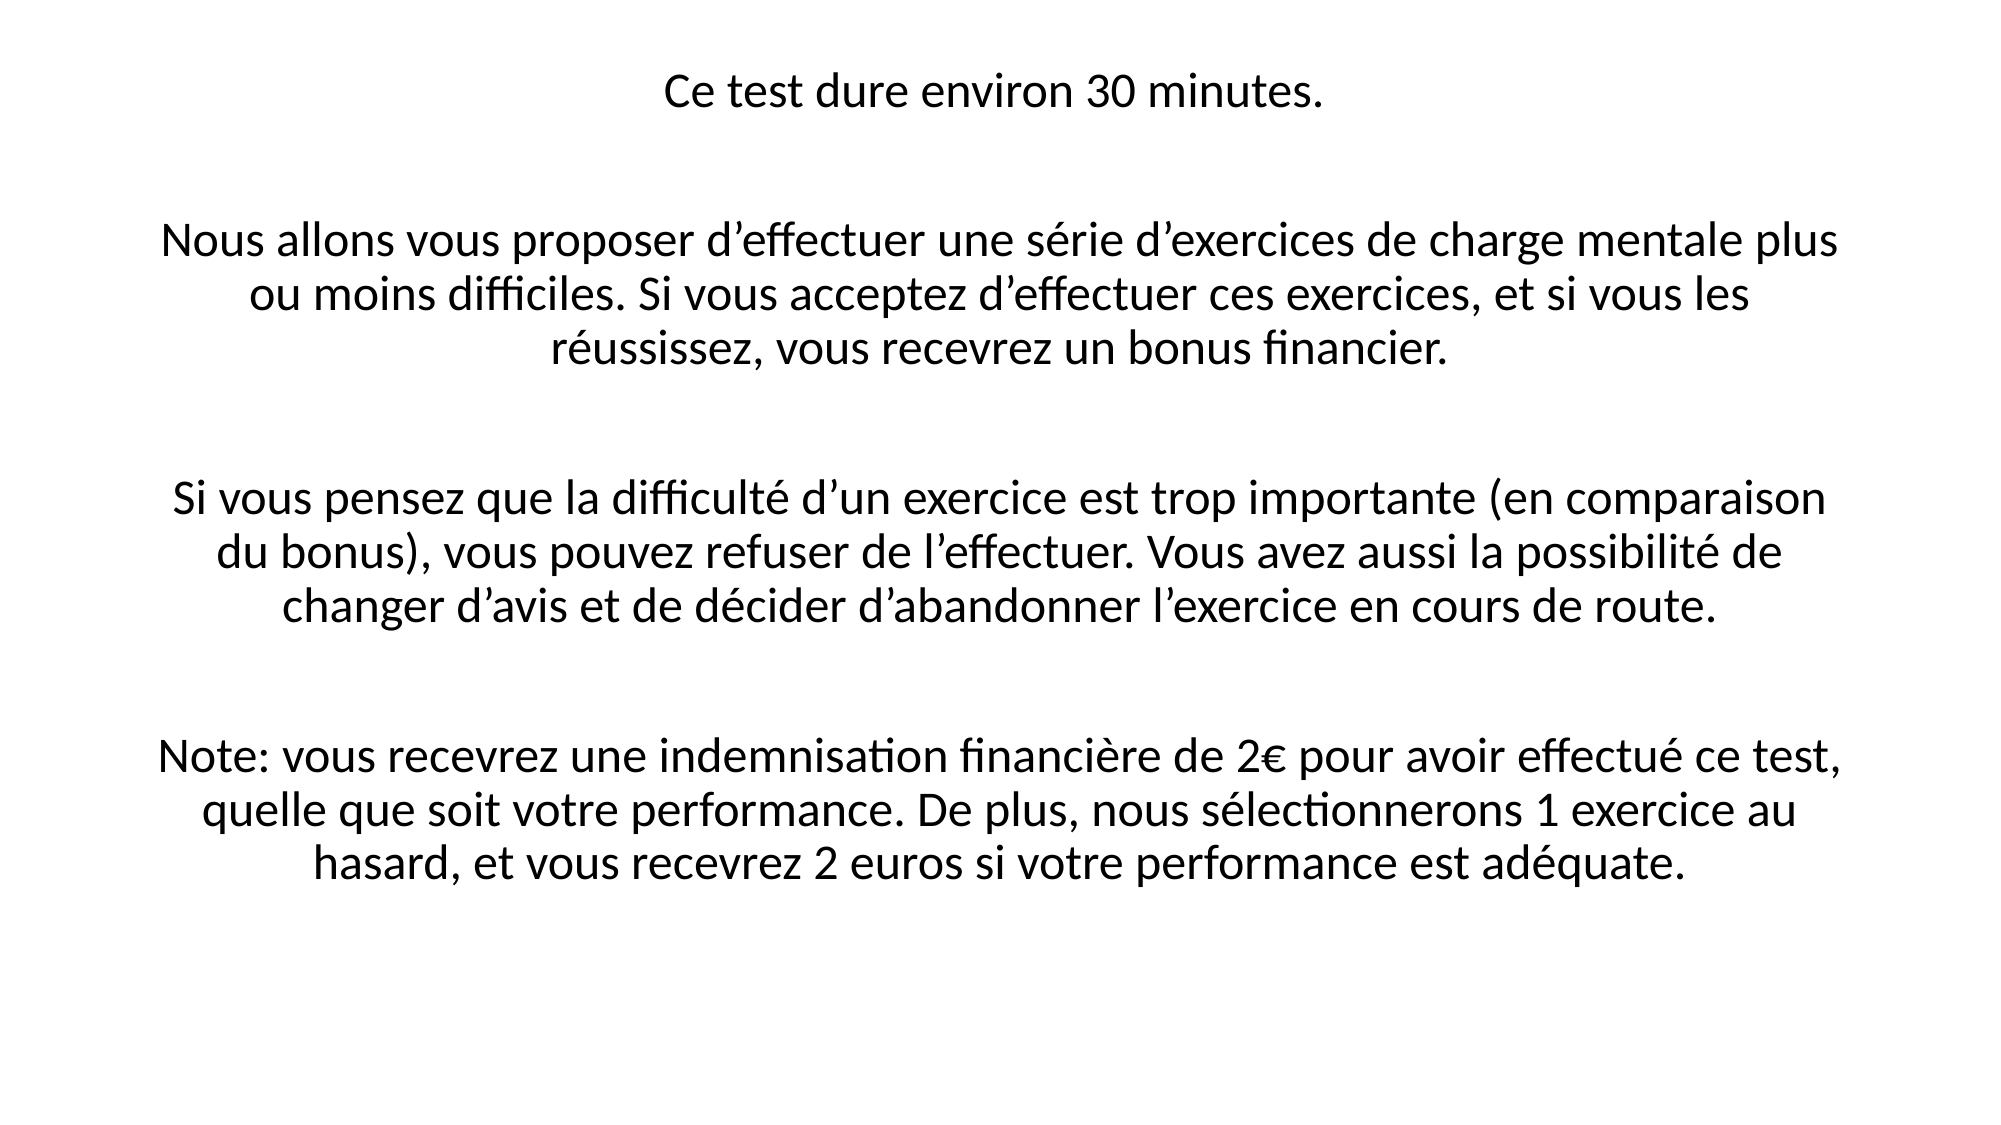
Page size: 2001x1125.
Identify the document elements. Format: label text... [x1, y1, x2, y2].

list Ce test dure environ 30 minutes. Nous allons vous proposer d’effectuer une série d’exercices de charge mentale plus ou moins difficiles. Si vous acceptez d’effectuer ces exercices, et si vous les réussissez, vous recevrez un bonus financier. Si vous pensez que la difficulté d’un exercice est trop importante (en comparaison du bonus), vous pouvez refuser de l’effectuer. Vous avez aussi la possibilité de changer d’avis et de décider d’abandonner l’exercice en cours de route. Note: vous recevrez une indemnisation financière de 2€ pour avoir effectué ce test, quelle que soit votre performance. De plus, nous sélectionnerons 1 exercice au hasard, et vous recevrez 2 euros si votre performance est adéquate. [137, 56, 1863, 1040]
